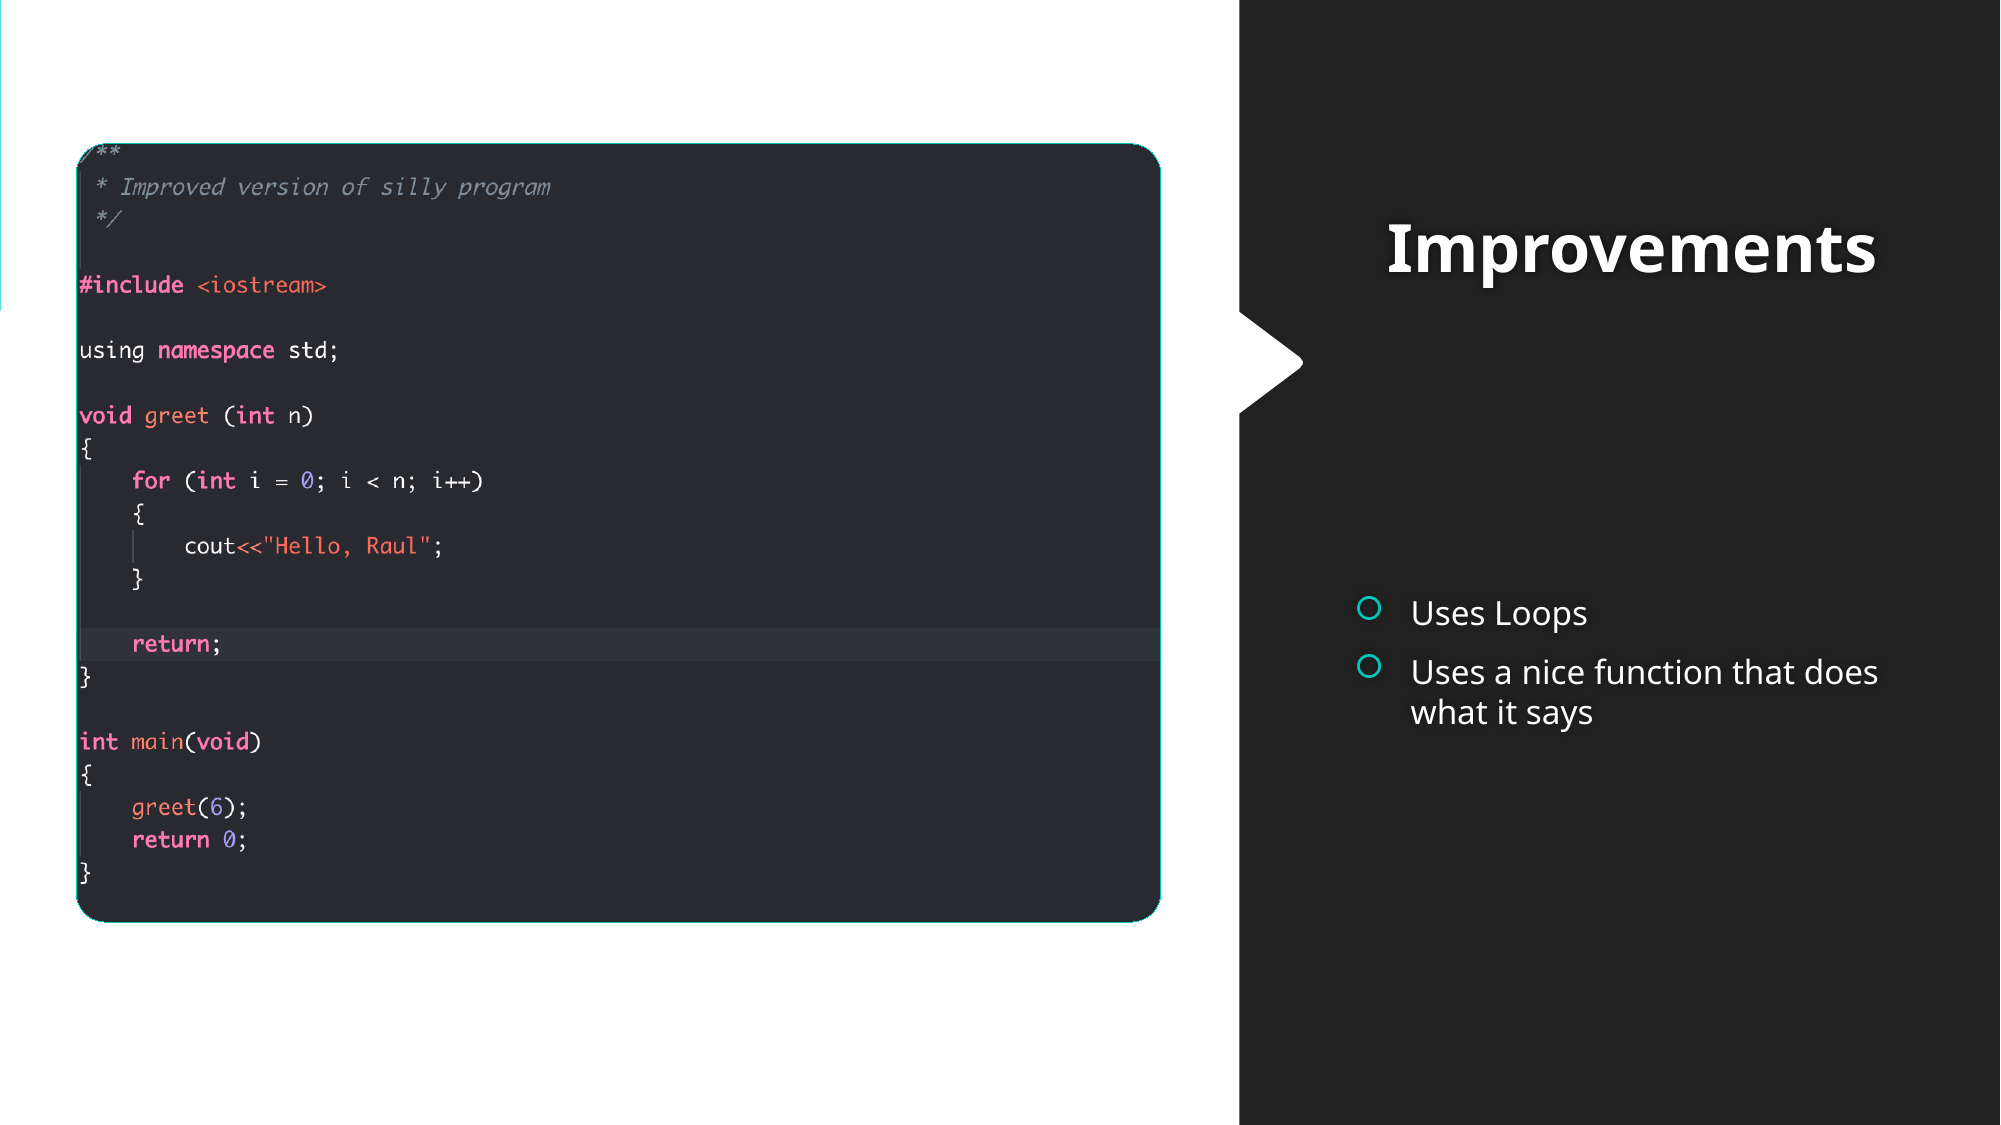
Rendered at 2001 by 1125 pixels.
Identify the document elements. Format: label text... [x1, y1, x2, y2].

list Uses Loops Uses a nice function that does what it says [1339, 332, 1926, 991]
picture [75, 143, 1162, 923]
title Improvements [1339, 75, 1926, 294]
text_box [1238, 0, 2000, 1125]
text_box [0, 0, 1302, 1125]
